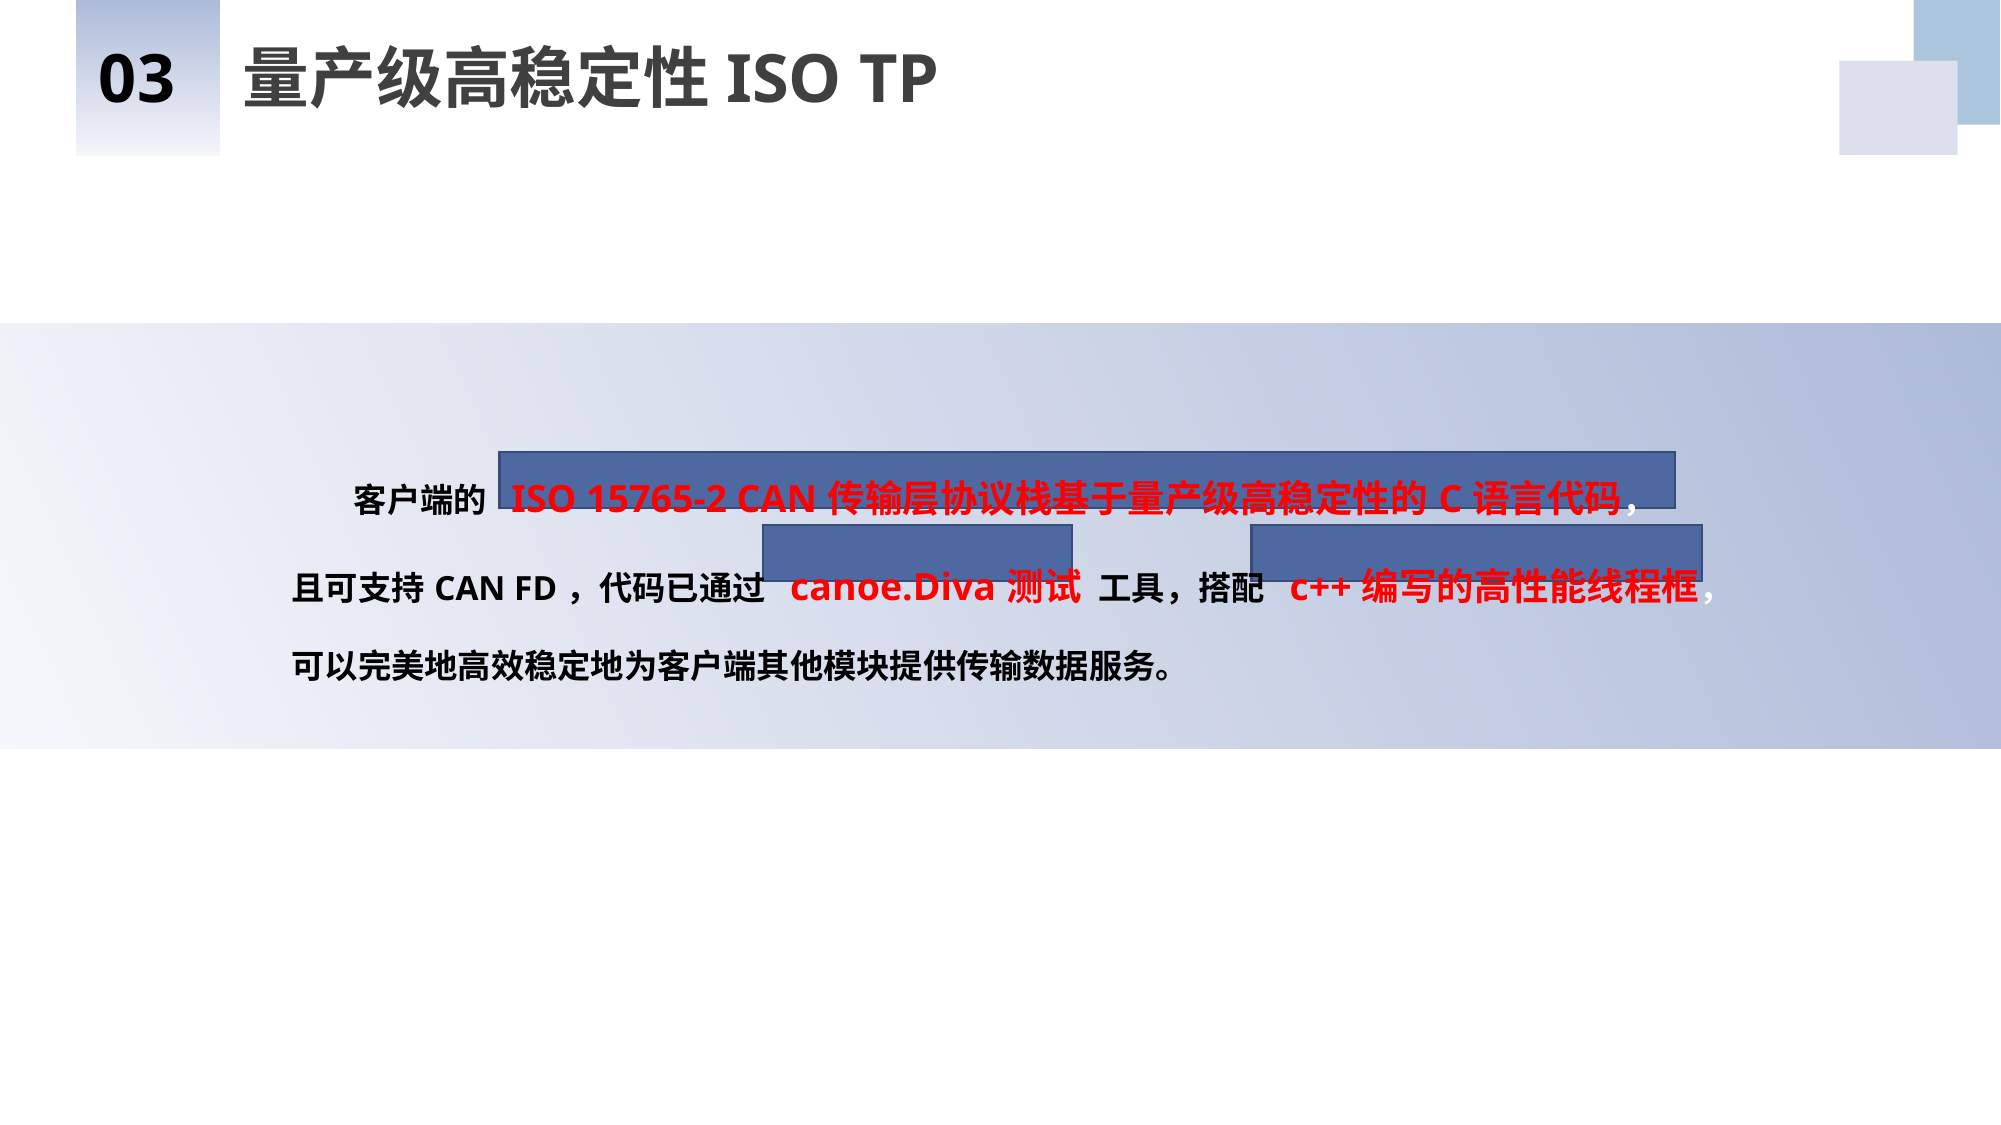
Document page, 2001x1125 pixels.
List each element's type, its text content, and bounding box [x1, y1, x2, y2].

text_box [75, 0, 221, 156]
text_box 03 量产级高稳定性ISO TP [84, 28, 955, 123]
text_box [1839, 0, 2000, 155]
text_box [0, 323, 2000, 749]
table_header 客户端的 ISO 15765-2 CAN传输层协议栈基于量产级高稳定性的C语言代码， 且可支持CAN FD，代码已通过 canoe.Diva测试 工具，搭配 c++编写的高性能线程框，可以完美地高效稳定地为客户端其他模块提供传输数据服务。 [277, 429, 1725, 659]
